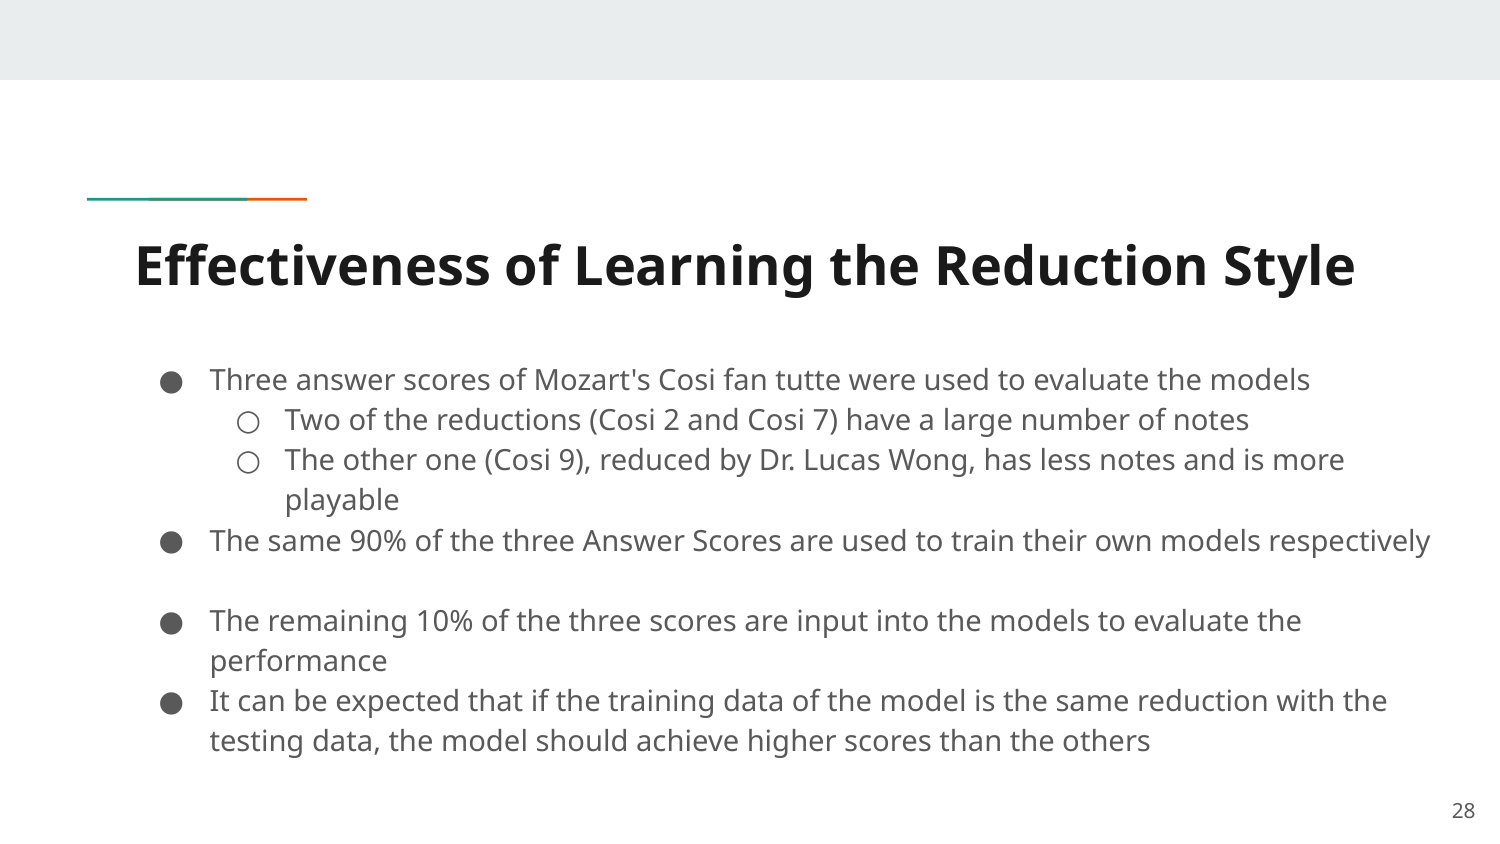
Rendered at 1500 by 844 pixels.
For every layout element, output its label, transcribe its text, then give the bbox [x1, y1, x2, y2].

title Effectiveness of Learning the Reduction Style [119, 216, 1381, 305]
slide_number 28 [1400, 779, 1491, 844]
list Three answer scores of Mozart's Cosi fan tutte were used to evaluate the models Two of the reductions (Cosi 2 and Cosi 7) have a large number of notes The other one (Cosi 9), reduced by Dr. Lucas Wong, has less notes and is more playable The same 90% of the three Answer Scores are used to train their own models respectively The remaining 10% of the three scores are input into the models to evaluate the performance It can be expected that if the training data of the model is the same reduction with the testing data, the model should achieve higher scores than the others [119, 341, 1456, 712]
